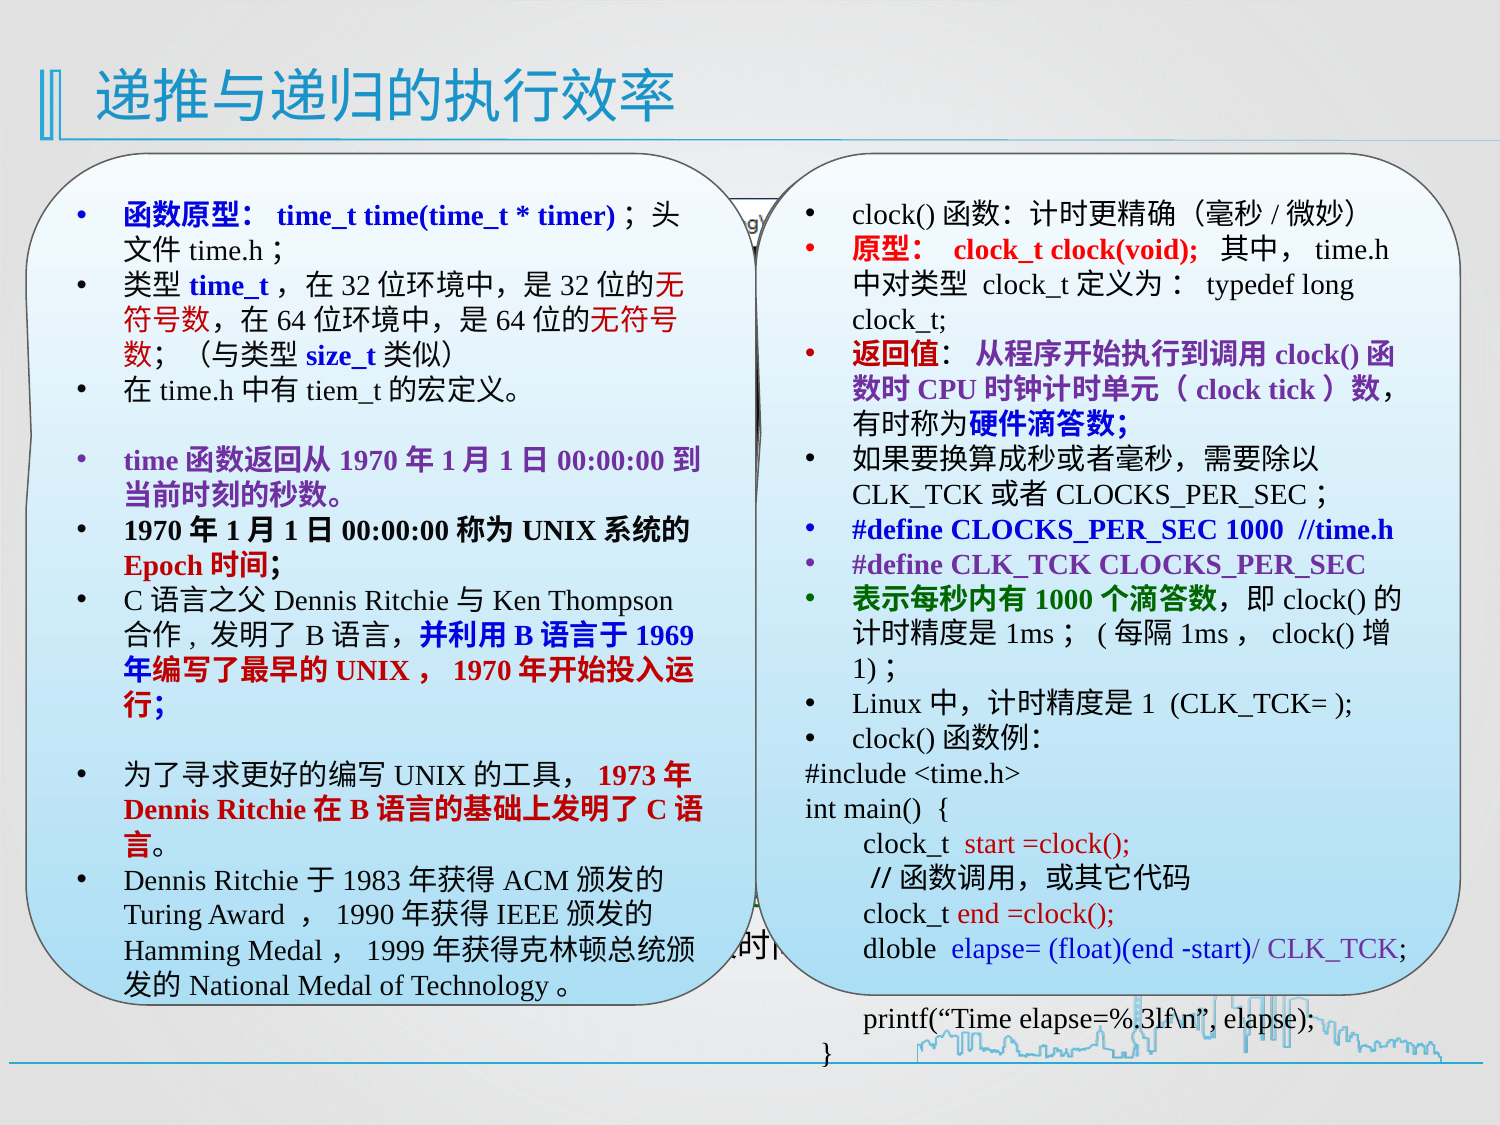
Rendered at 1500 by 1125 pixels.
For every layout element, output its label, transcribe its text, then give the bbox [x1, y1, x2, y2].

text_box 函数原型：time_t time(time_t * timer)；头文件time.h； 类型time_t，在32位环境中，是32位的无符号数，在64位环境中，是64位的无符号数；（与类型size_t类似） 在time.h中有tiem_t的宏定义。 time函数返回从1970年1月1日00:00:00到当前时刻的秒数。 1970年1月1日00:00:00称为UNIX系统的Epoch时间； C语言之父Dennis Ritchie与Ken Thompson合作, 发明了B语言，并利用B语言于1969年编写了最早的UNIX，1970年开始投入运行； 为了寻求更好的编写UNIX的工具，1973年Dennis Ritchie在B语言的基础上发明了C语言。 Dennis Ritchie于1983年获得ACM颁发的Turing Award ，1990年获得IEEE颁发的Hamming Medal，1999年获得克林顿总统颁发的National Medal of Technology。 [26, 153, 756, 1006]
picture [0, 0, 1500, 1125]
title 递推与递归的执行效率 [79, 41, 1407, 138]
list 递推 代码量较大，但执行效率高，需要的内存空间也相对较少； 递归 实现的思路清晰，代码量少，但效率低，需要的内存空间也比较大； 当问题规模比较大时，递归实现经常发生内存溢出； 如计算斐波那契序列的第n项 利用递推，当n=1000时，需要的时间极短；（不足1s） 利用递归，当n=50，大约需要70s。（随机器的配置不同而异） 当n=55 递推耗费时间不到1s； 递归， 自动局部变量，耗时814s； 静态局部变量，耗时691s； 无局部变量（return语句），耗时778s； 当n=60，利用递归，等待了很长时间未出结果，不等了。 [79, 898, 1407, 1063]
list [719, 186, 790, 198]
